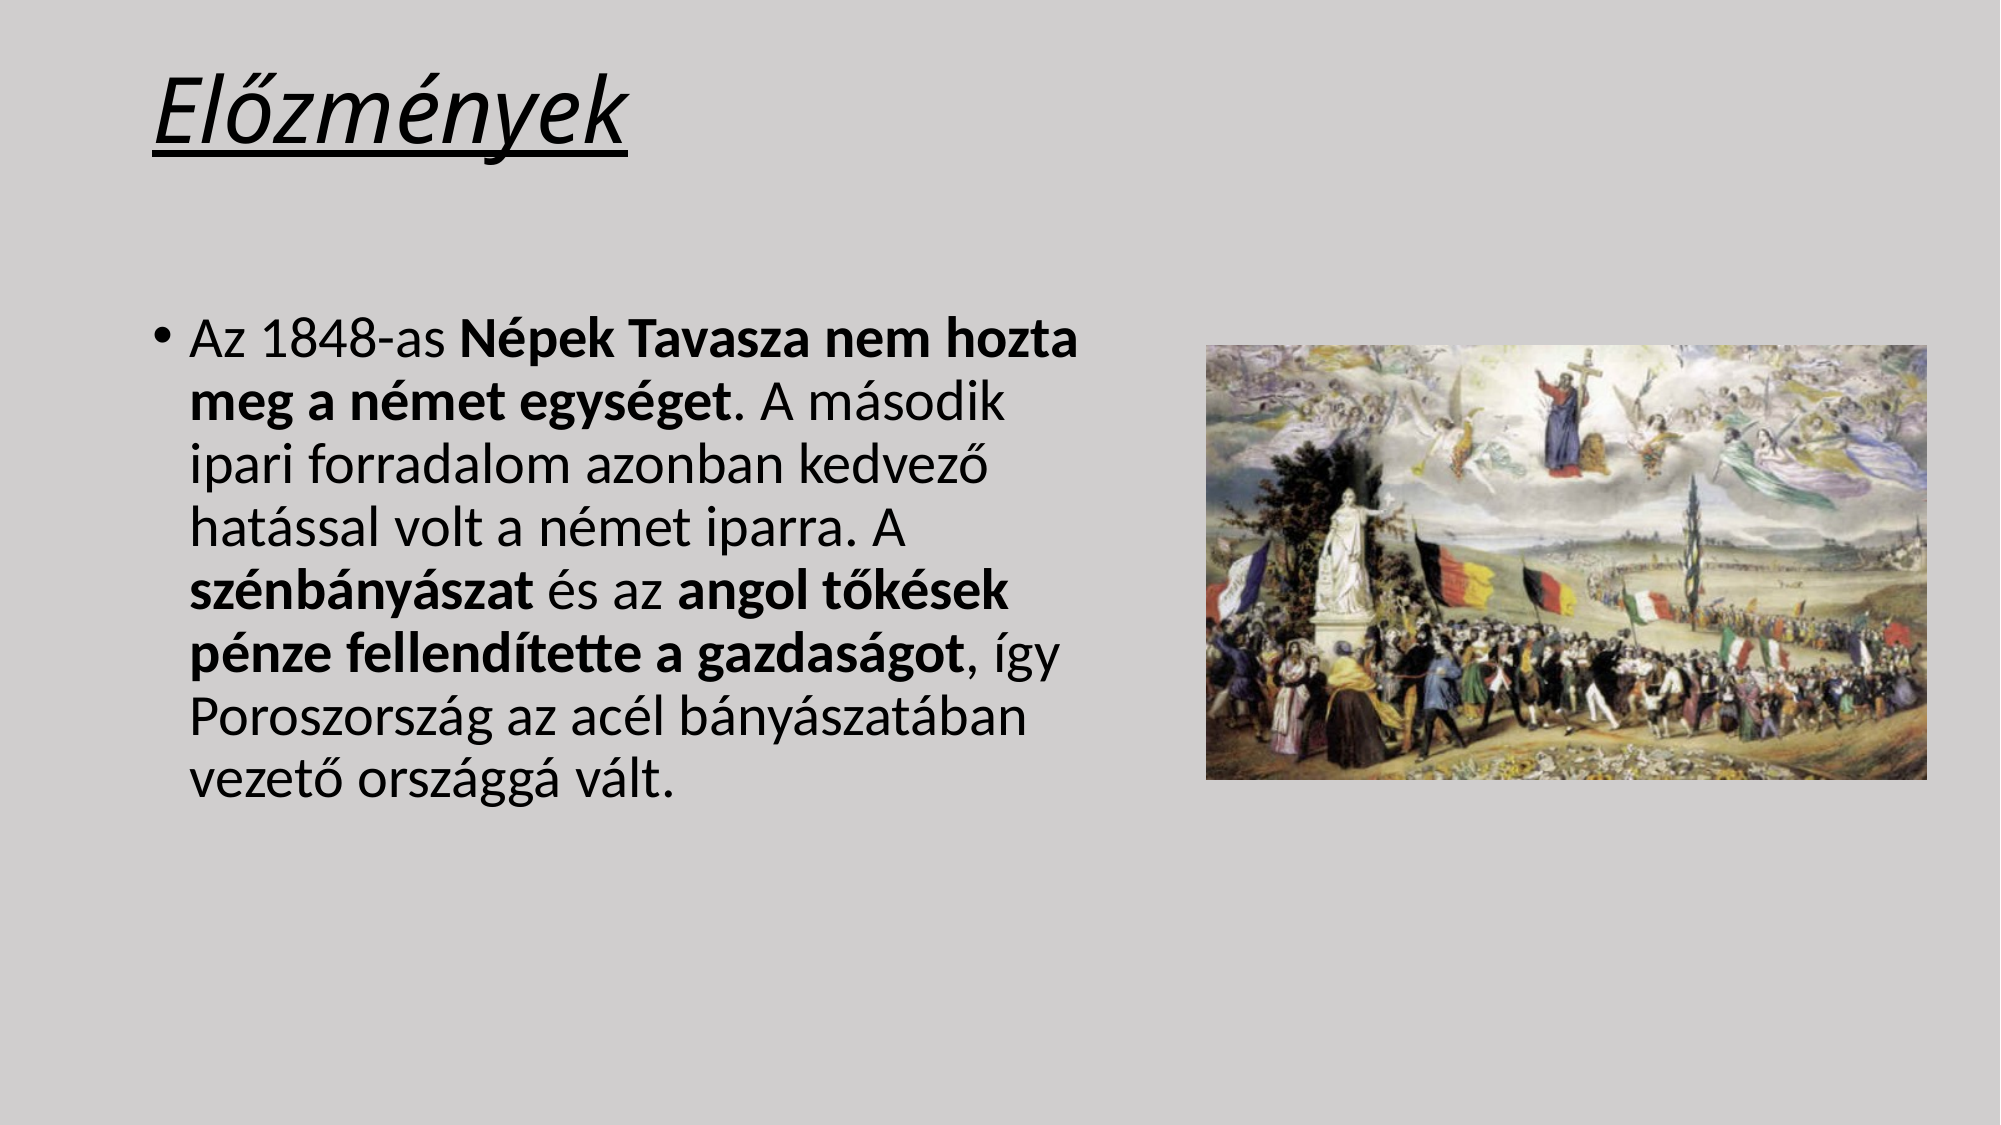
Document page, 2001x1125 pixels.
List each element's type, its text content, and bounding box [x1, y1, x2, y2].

list Az 1848-as Népek Tavasza nem hozta meg a német egységet. A második ipari forradalom azonban kedvező hatással volt a német iparra. A szénbányászat és az angol tőkések pénze fellendítette a gazdaságot, így Poroszország az acél bányászatában vezető országgá vált. [137, 299, 1129, 1125]
title Előzmények [137, 59, 1863, 278]
picture [1206, 345, 1927, 780]
